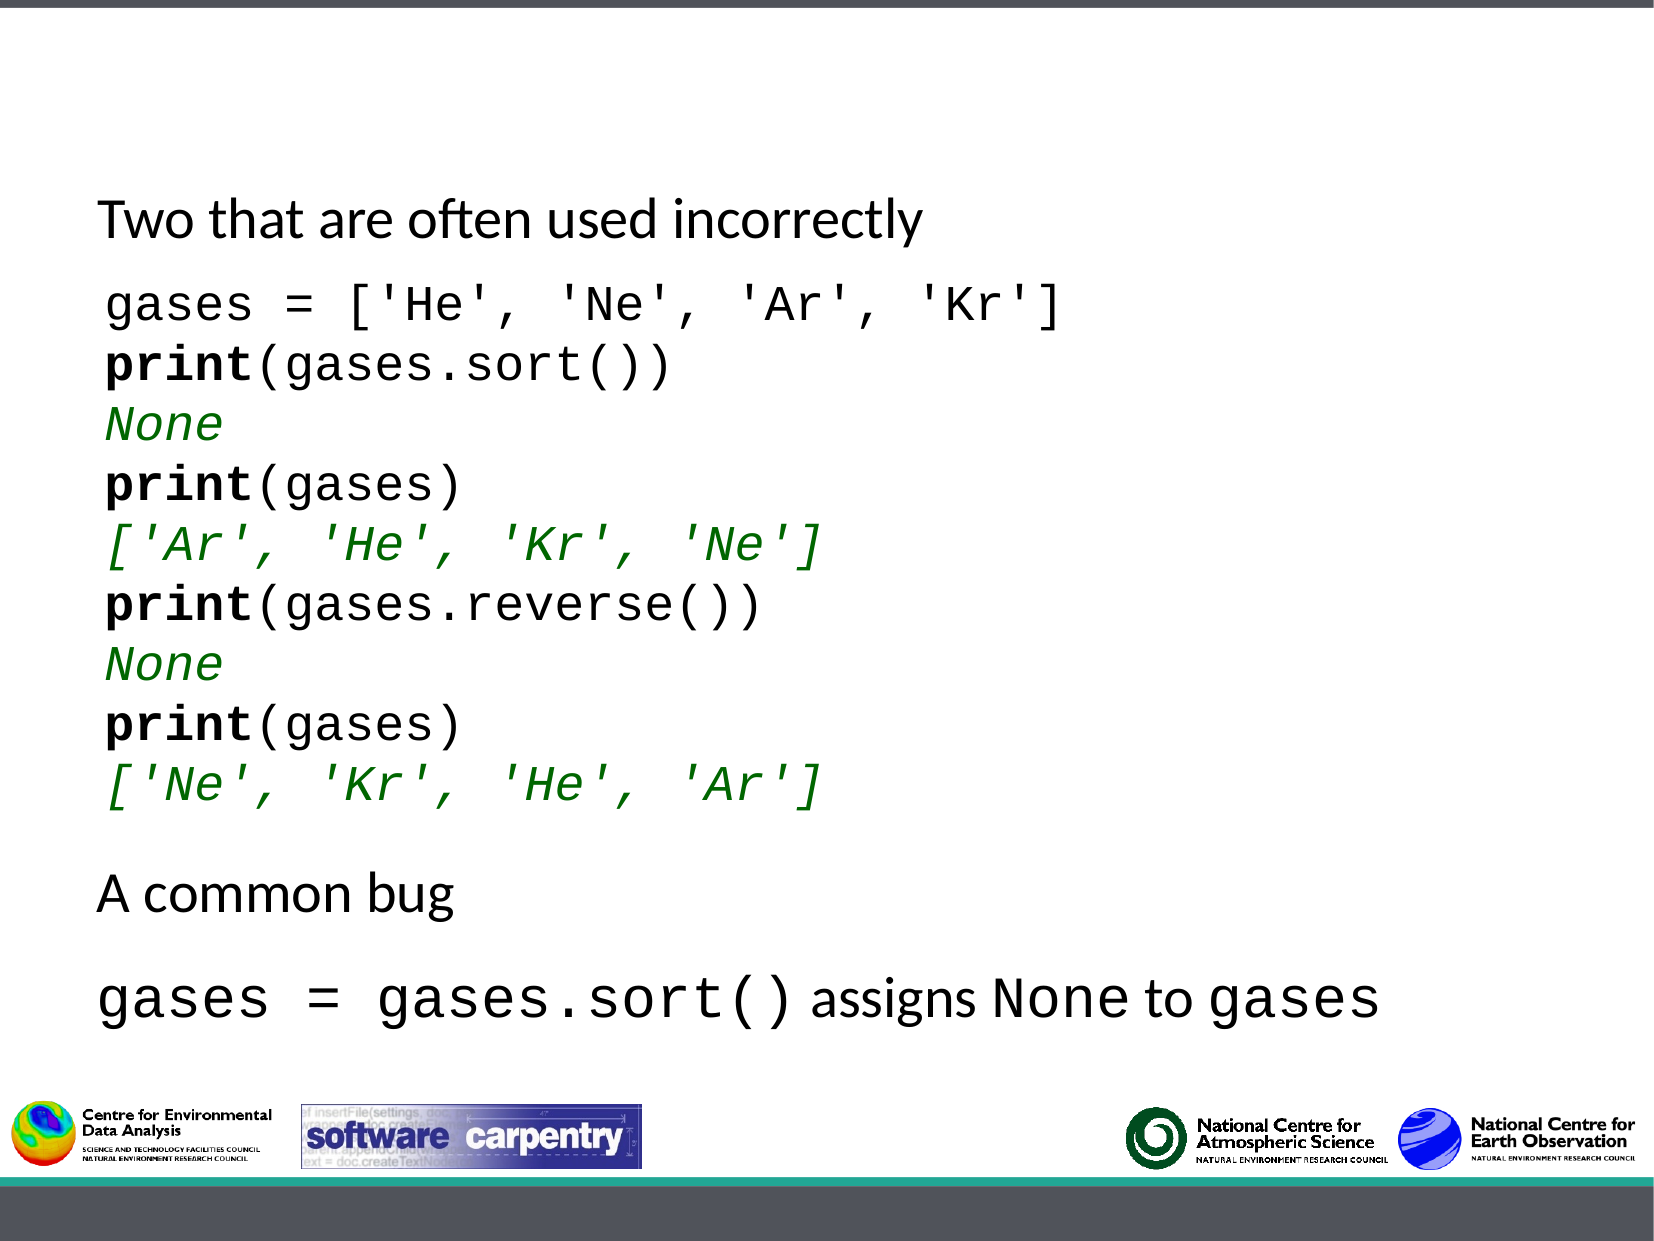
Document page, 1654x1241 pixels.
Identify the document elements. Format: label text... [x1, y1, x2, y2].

picture [0, 0, 1654, 1241]
text_box Two that are often used incorrectly [82, 138, 1089, 258]
text_box A common bug gases = gases.sort() assigns None to gases [82, 811, 1547, 1037]
text_box gases = ['He', 'Ne', 'Ar', 'Kr'] print(gases.sort()) None print(gases) ['Ar', 'He', 'Kr', 'Ne'] print(gases.reverse()) None print(gases) ['Ne', 'Kr', 'He', 'Ar'] [89, 263, 1512, 811]
